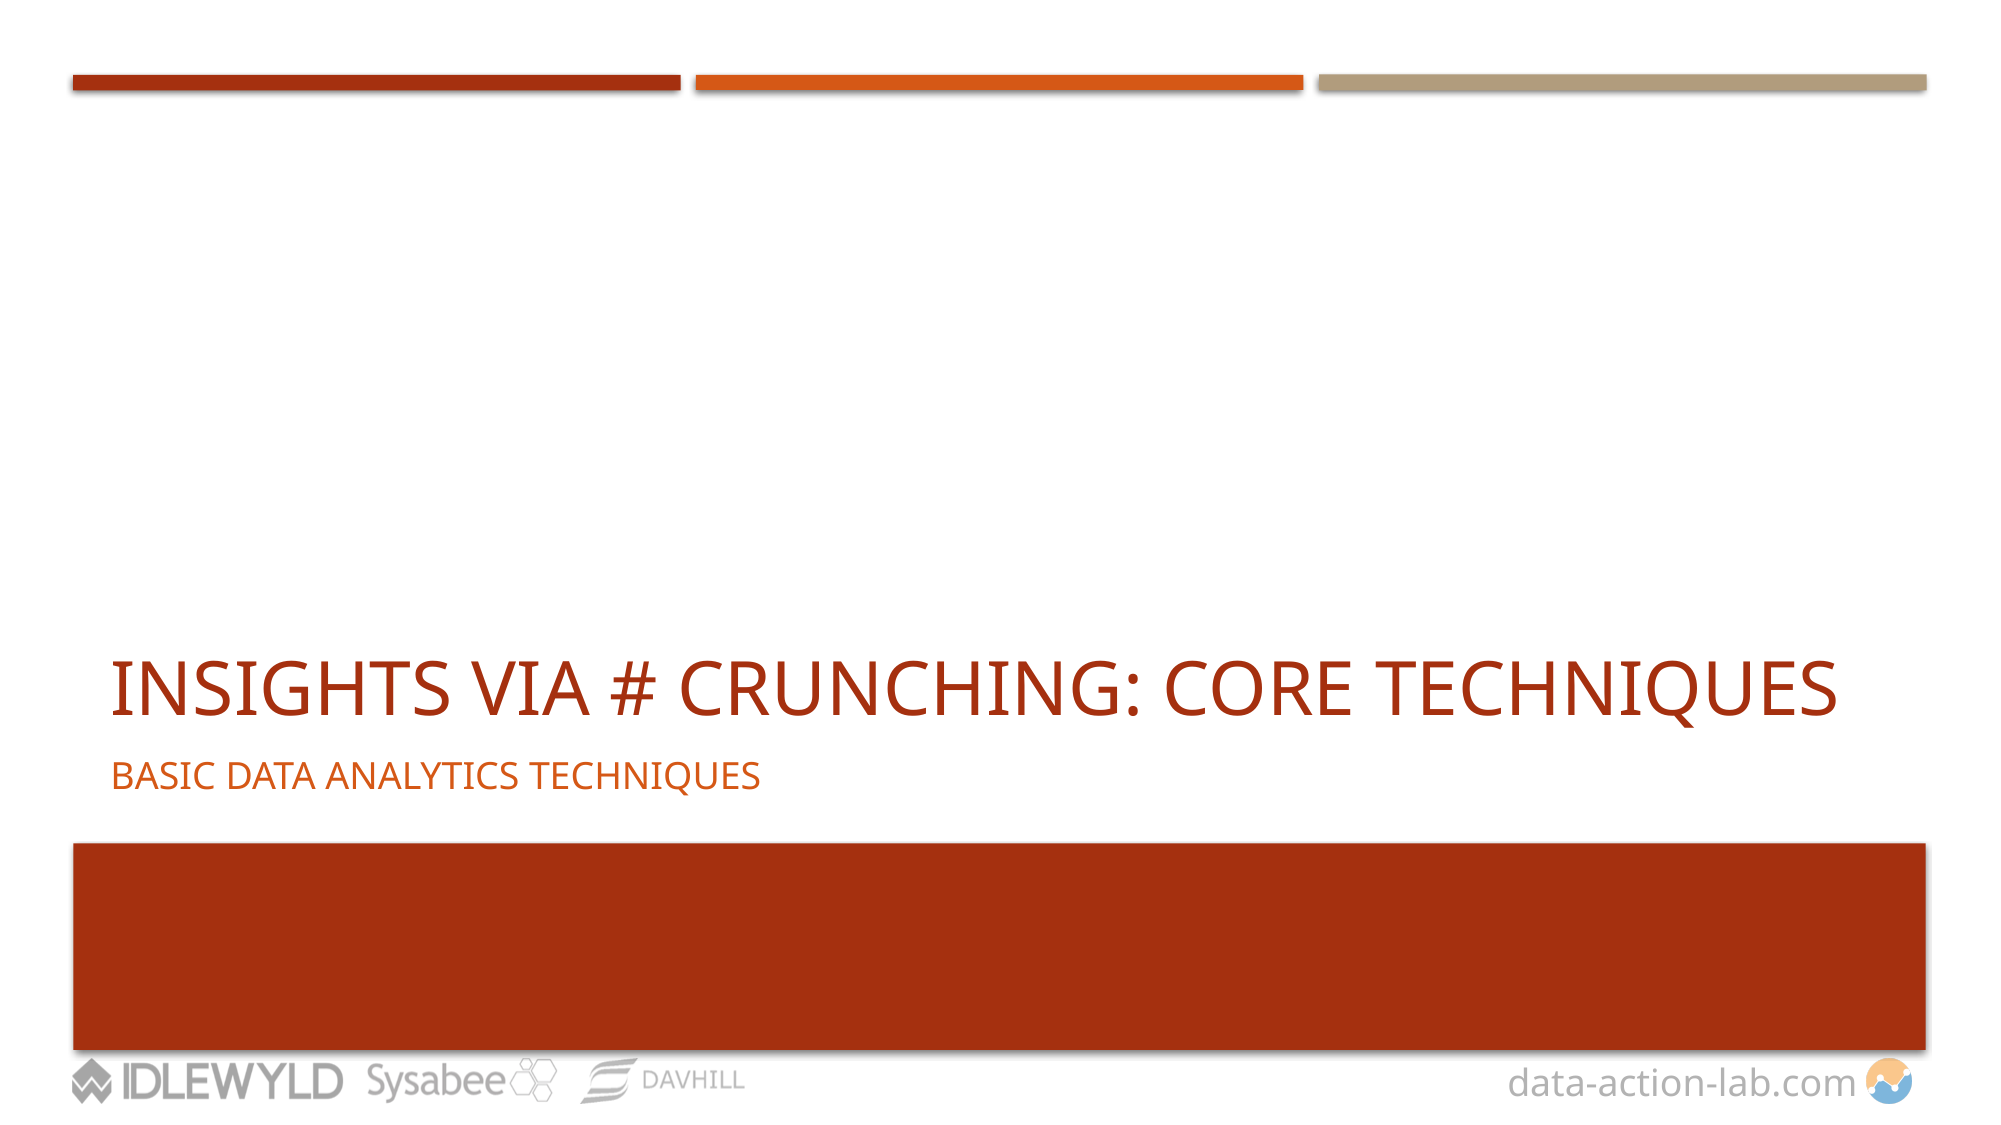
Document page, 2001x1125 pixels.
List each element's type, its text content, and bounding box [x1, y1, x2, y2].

title Insights VIA # Crunching: Core Techniques [95, 499, 1905, 744]
list BASIC DATA ANALYTICS TECHNIQUES [95, 744, 1905, 844]
picture [72, 1058, 745, 1104]
